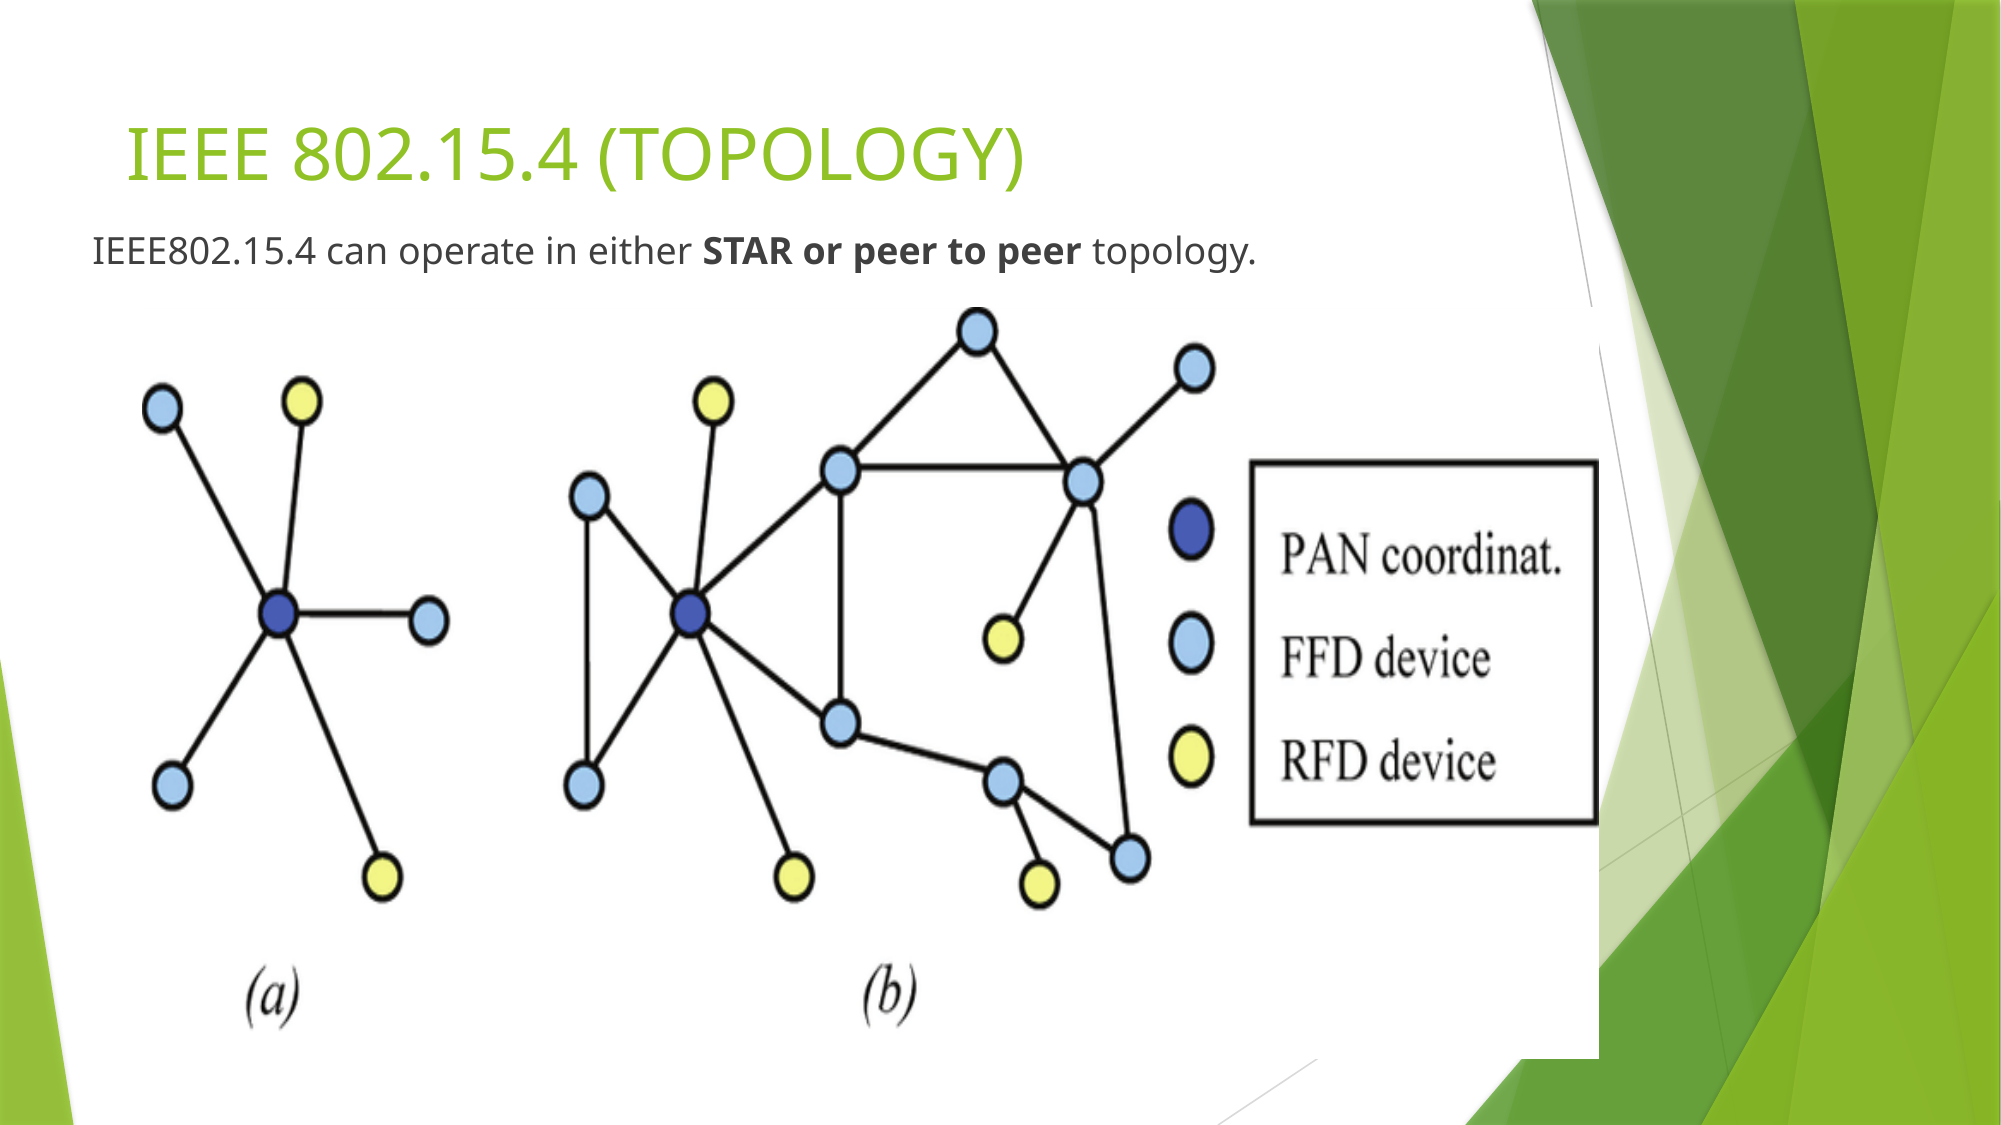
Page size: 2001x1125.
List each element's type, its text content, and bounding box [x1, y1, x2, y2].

list IEEE802.15.4 can operate in either STAR or peer to peer topology. [77, 219, 1575, 992]
title IEEE 802.15.4 (TOPOLOGY) [111, 99, 1522, 203]
picture [142, 307, 1600, 1060]
